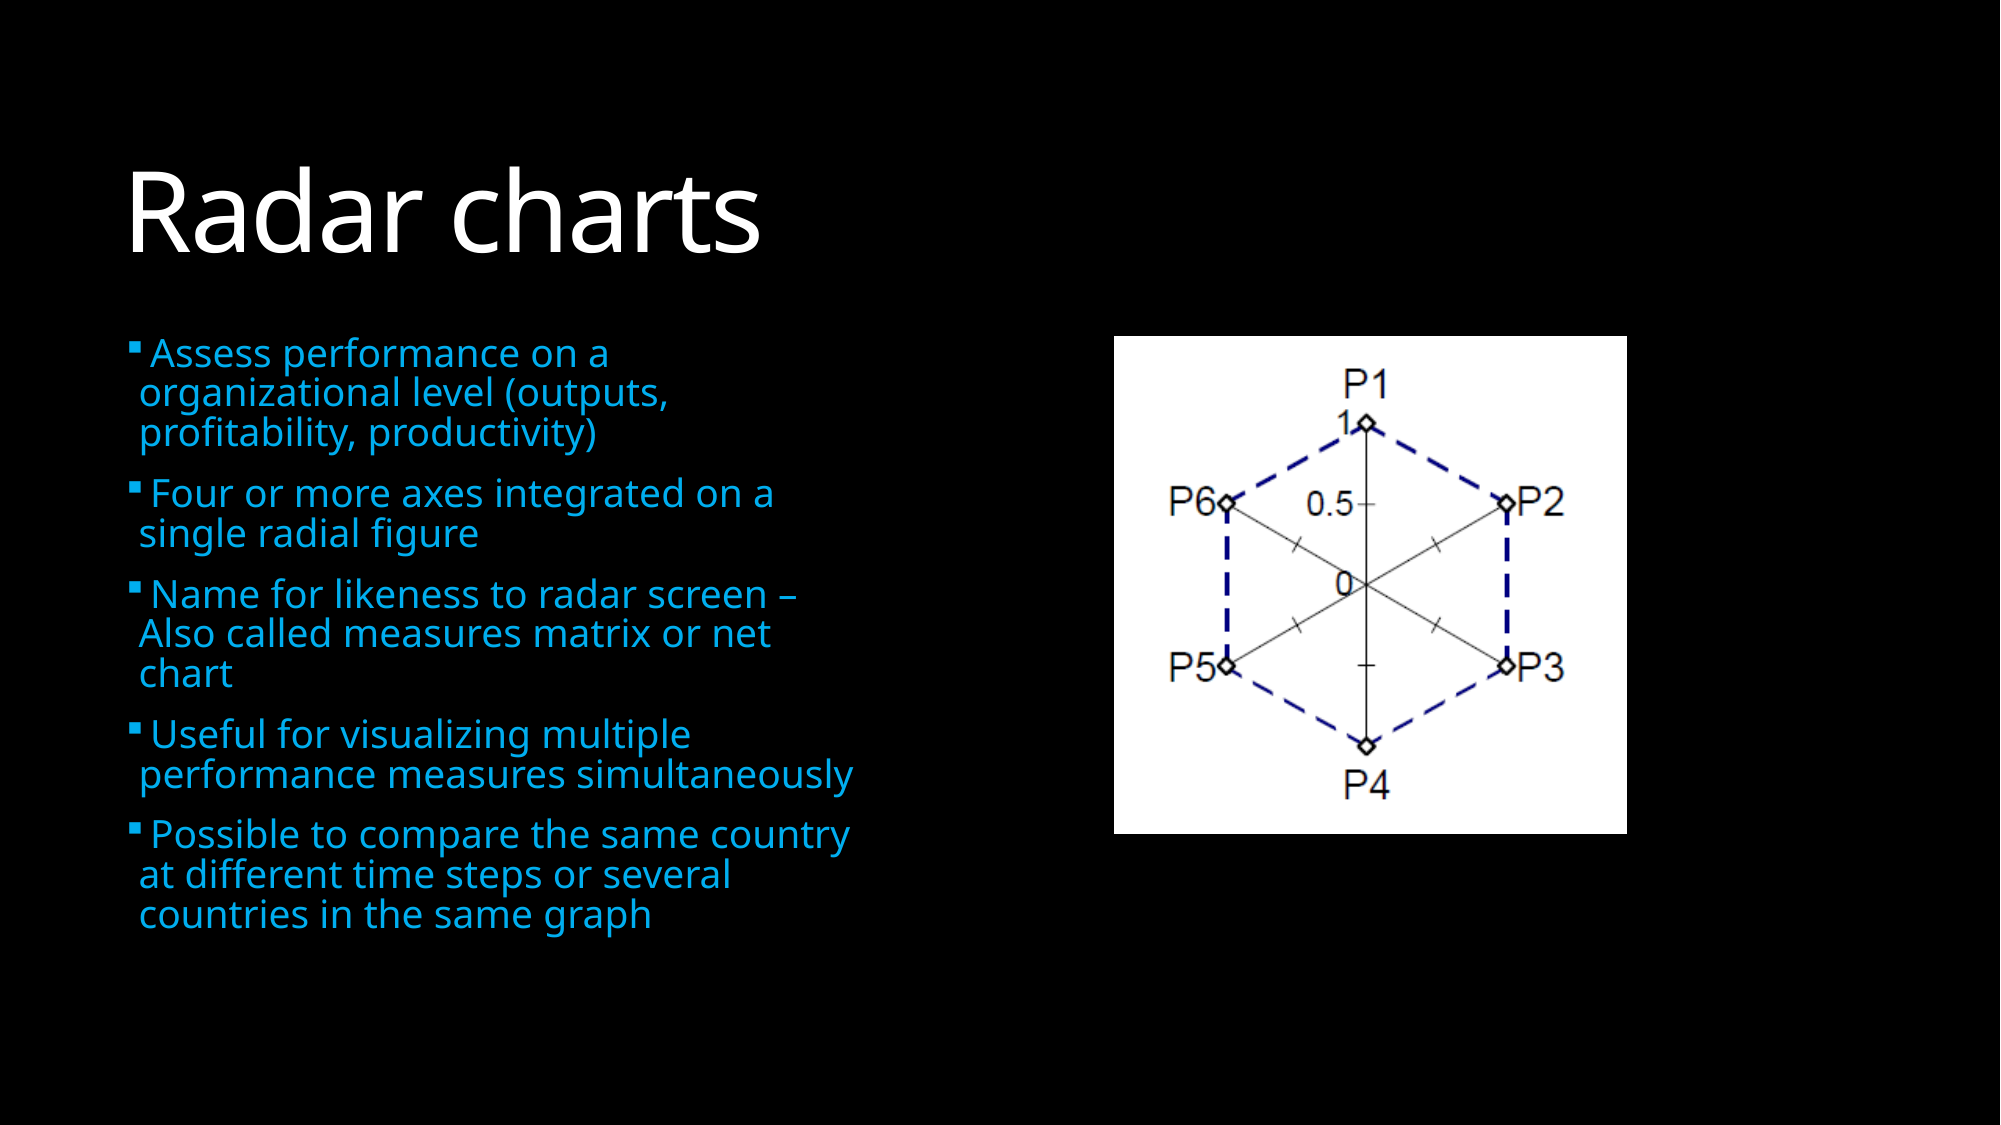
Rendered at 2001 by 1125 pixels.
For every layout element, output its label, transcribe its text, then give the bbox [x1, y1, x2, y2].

title Radar charts [107, 81, 1875, 354]
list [1114, 336, 1628, 835]
list Assess performance on a organizational level (outputs, profitability, productivity) Four or more axes integrated on a single radial figure Name for likeness to radar screen – Also called measures matrix or net chart Useful for visualizing multiple performance measures simultaneously Possible to compare the same country at different time steps or several countries in the same graph [111, 327, 876, 946]
